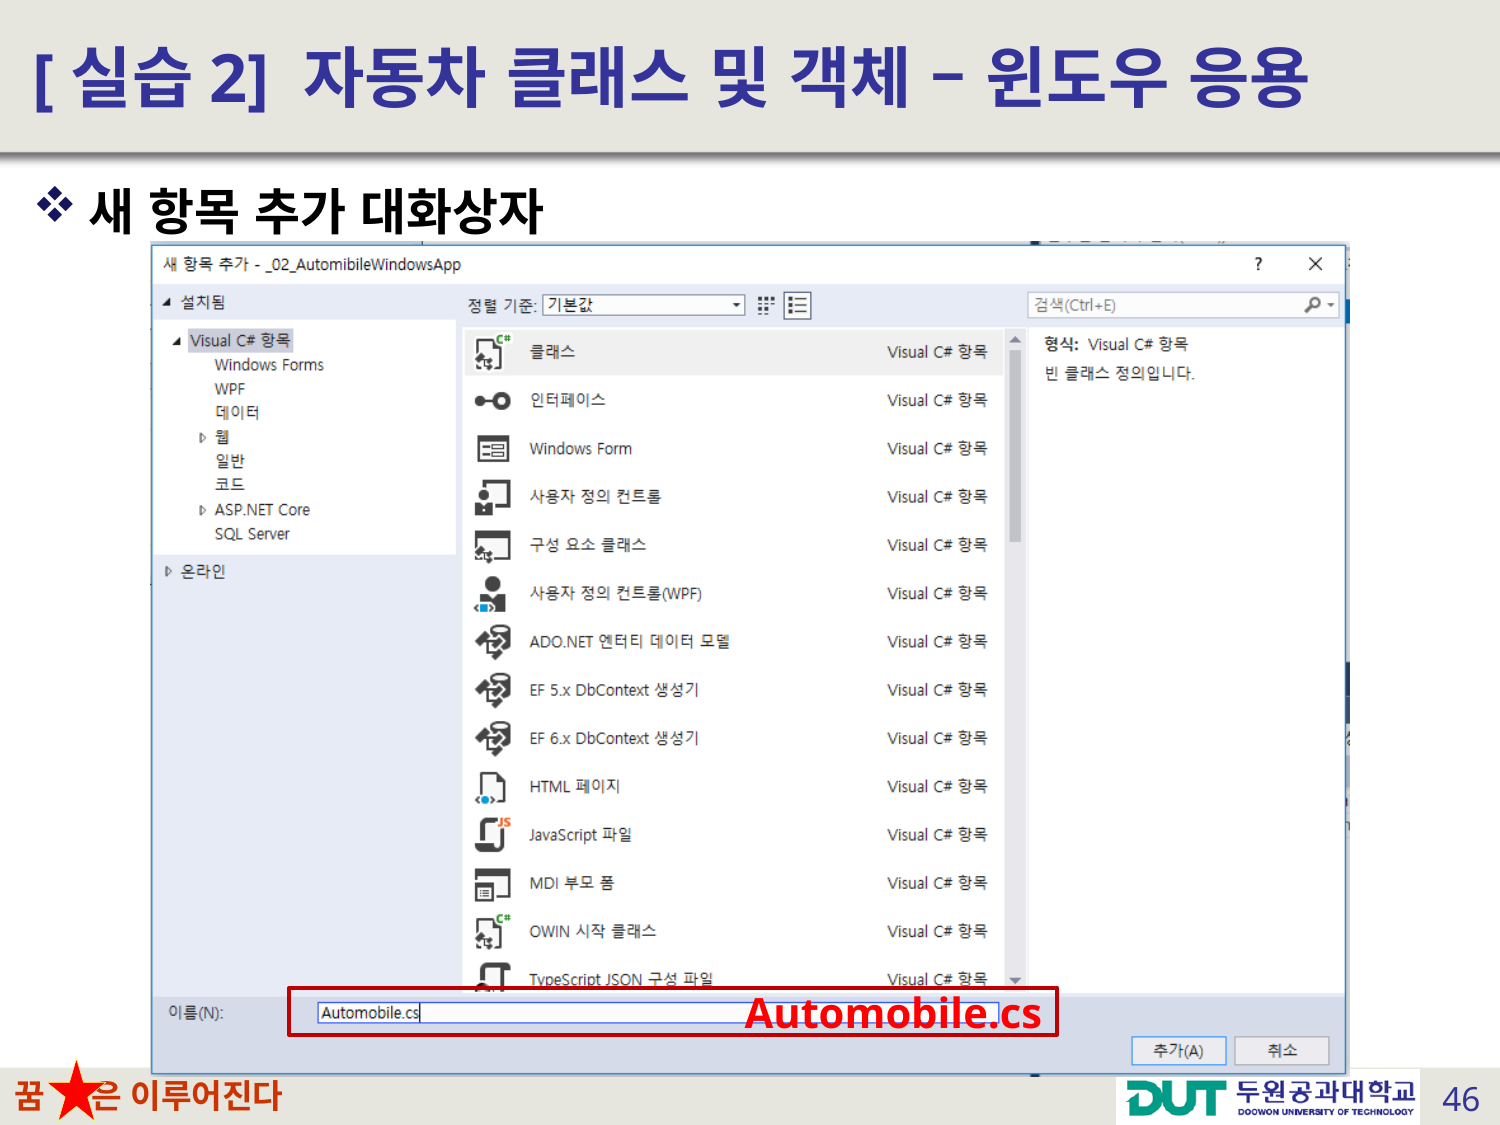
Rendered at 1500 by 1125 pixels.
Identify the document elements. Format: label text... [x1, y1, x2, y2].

picture [0, 0, 1500, 173]
list 새 항목 추가 대화상자 [17, 160, 1487, 1067]
picture [0, 241, 1500, 1125]
title [실습2] 자동차 클래스 및 객체 – 윈도우 응용 [17, 8, 1483, 142]
picture [100, 1085, 113, 1090]
